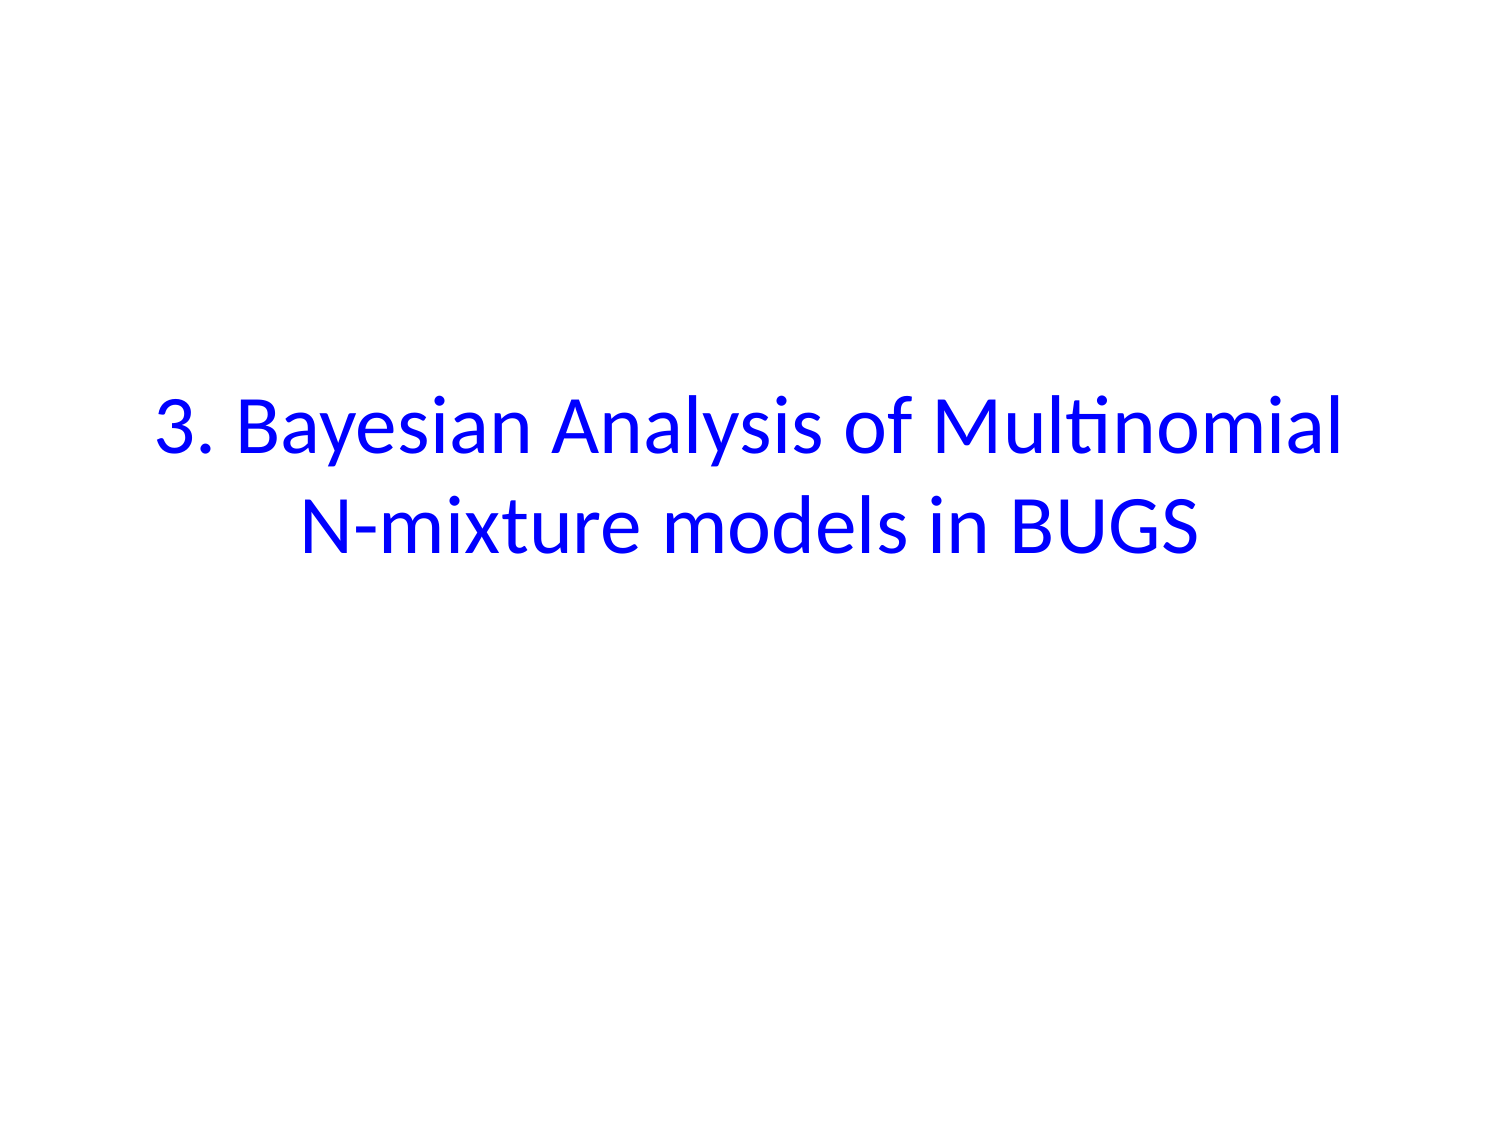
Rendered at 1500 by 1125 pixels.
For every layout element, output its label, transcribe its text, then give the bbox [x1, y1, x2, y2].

title 3. Bayesian Analysis of Multinomial N-mixture models in BUGS [112, 349, 1388, 591]
